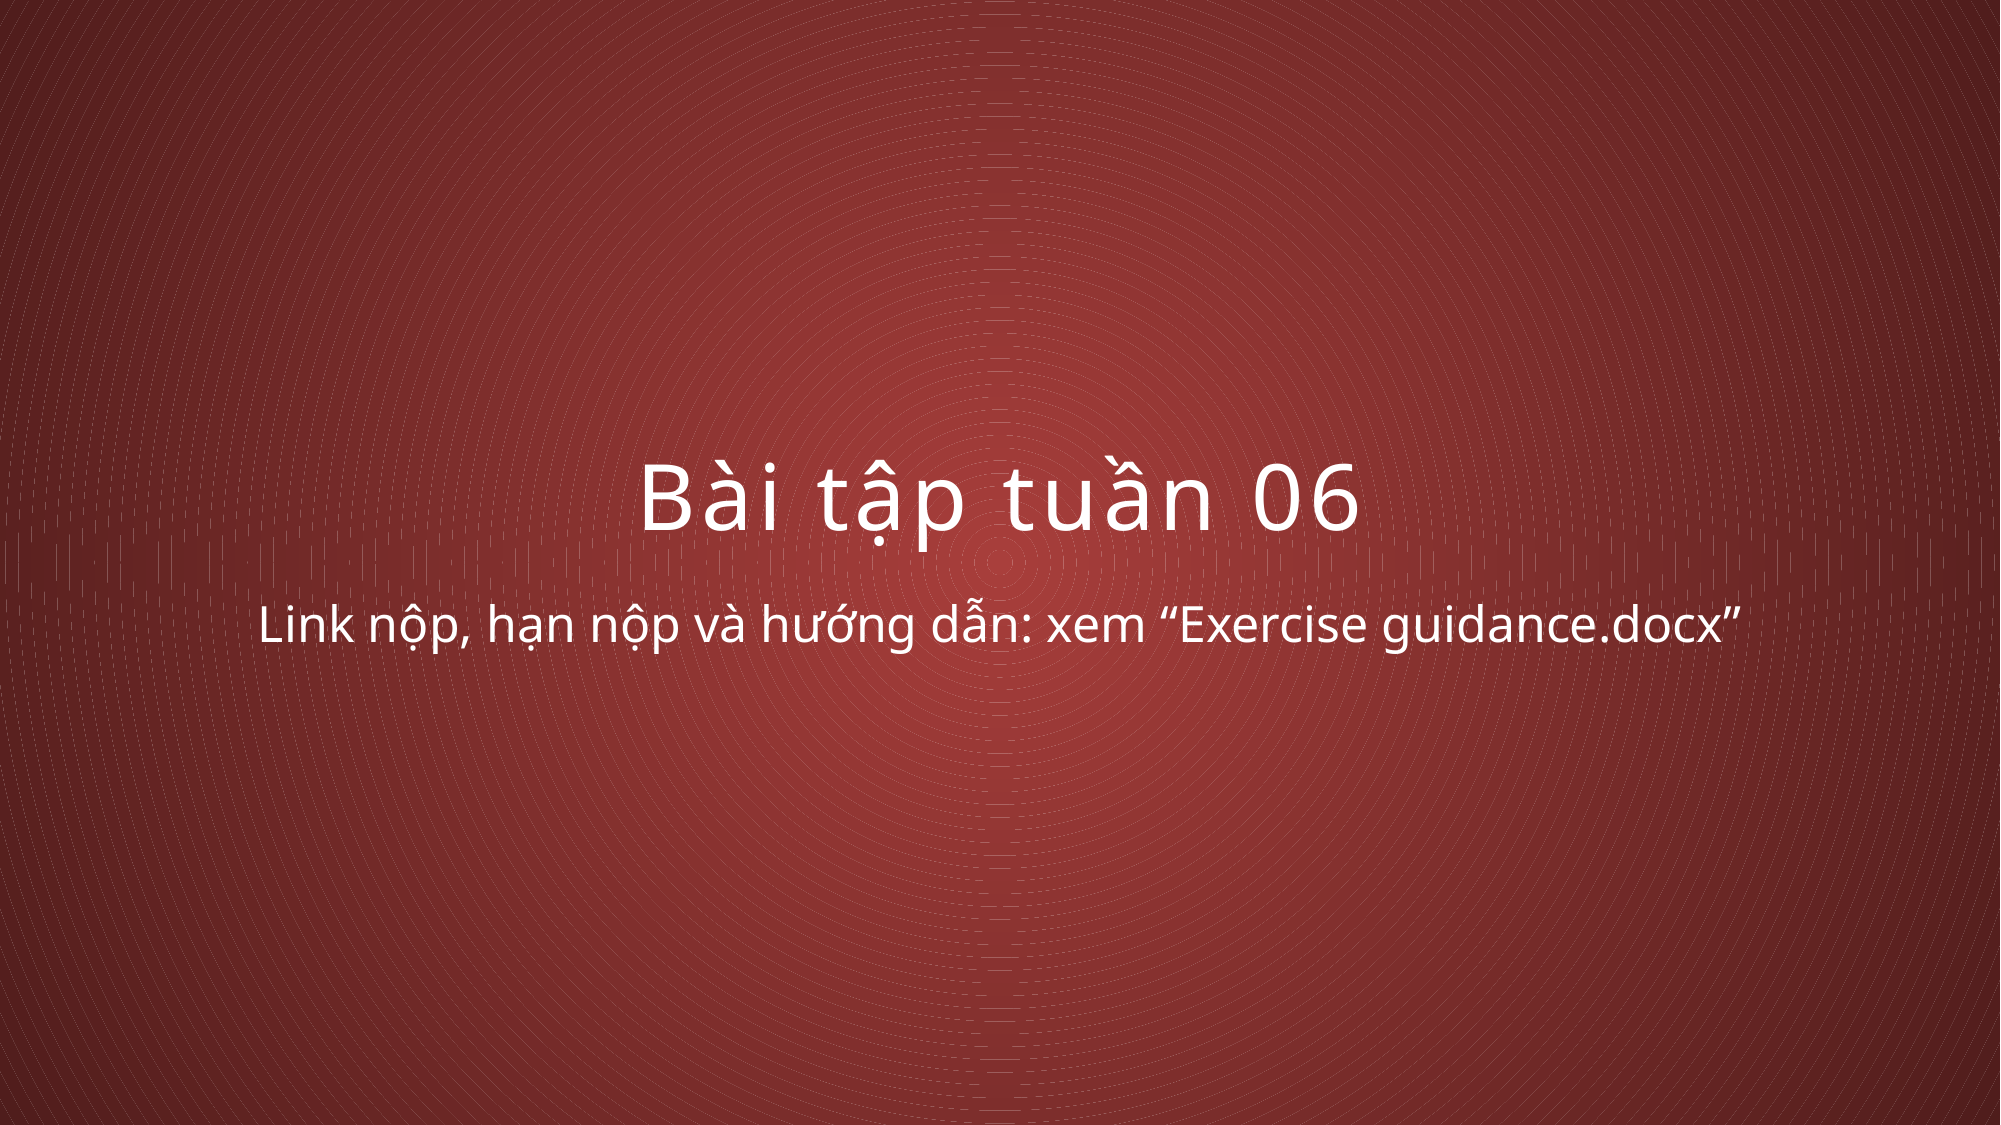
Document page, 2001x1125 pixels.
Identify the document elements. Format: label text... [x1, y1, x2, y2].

text_box Bài tập tuần 06 [0, 431, 2000, 613]
text_box [0, 0, 2000, 431]
text_box Link nộp, hạn nộp và hướng dẫn: xem “Exercise guidance.docx” [99, 584, 1901, 755]
text_box [0, 613, 2000, 1125]
